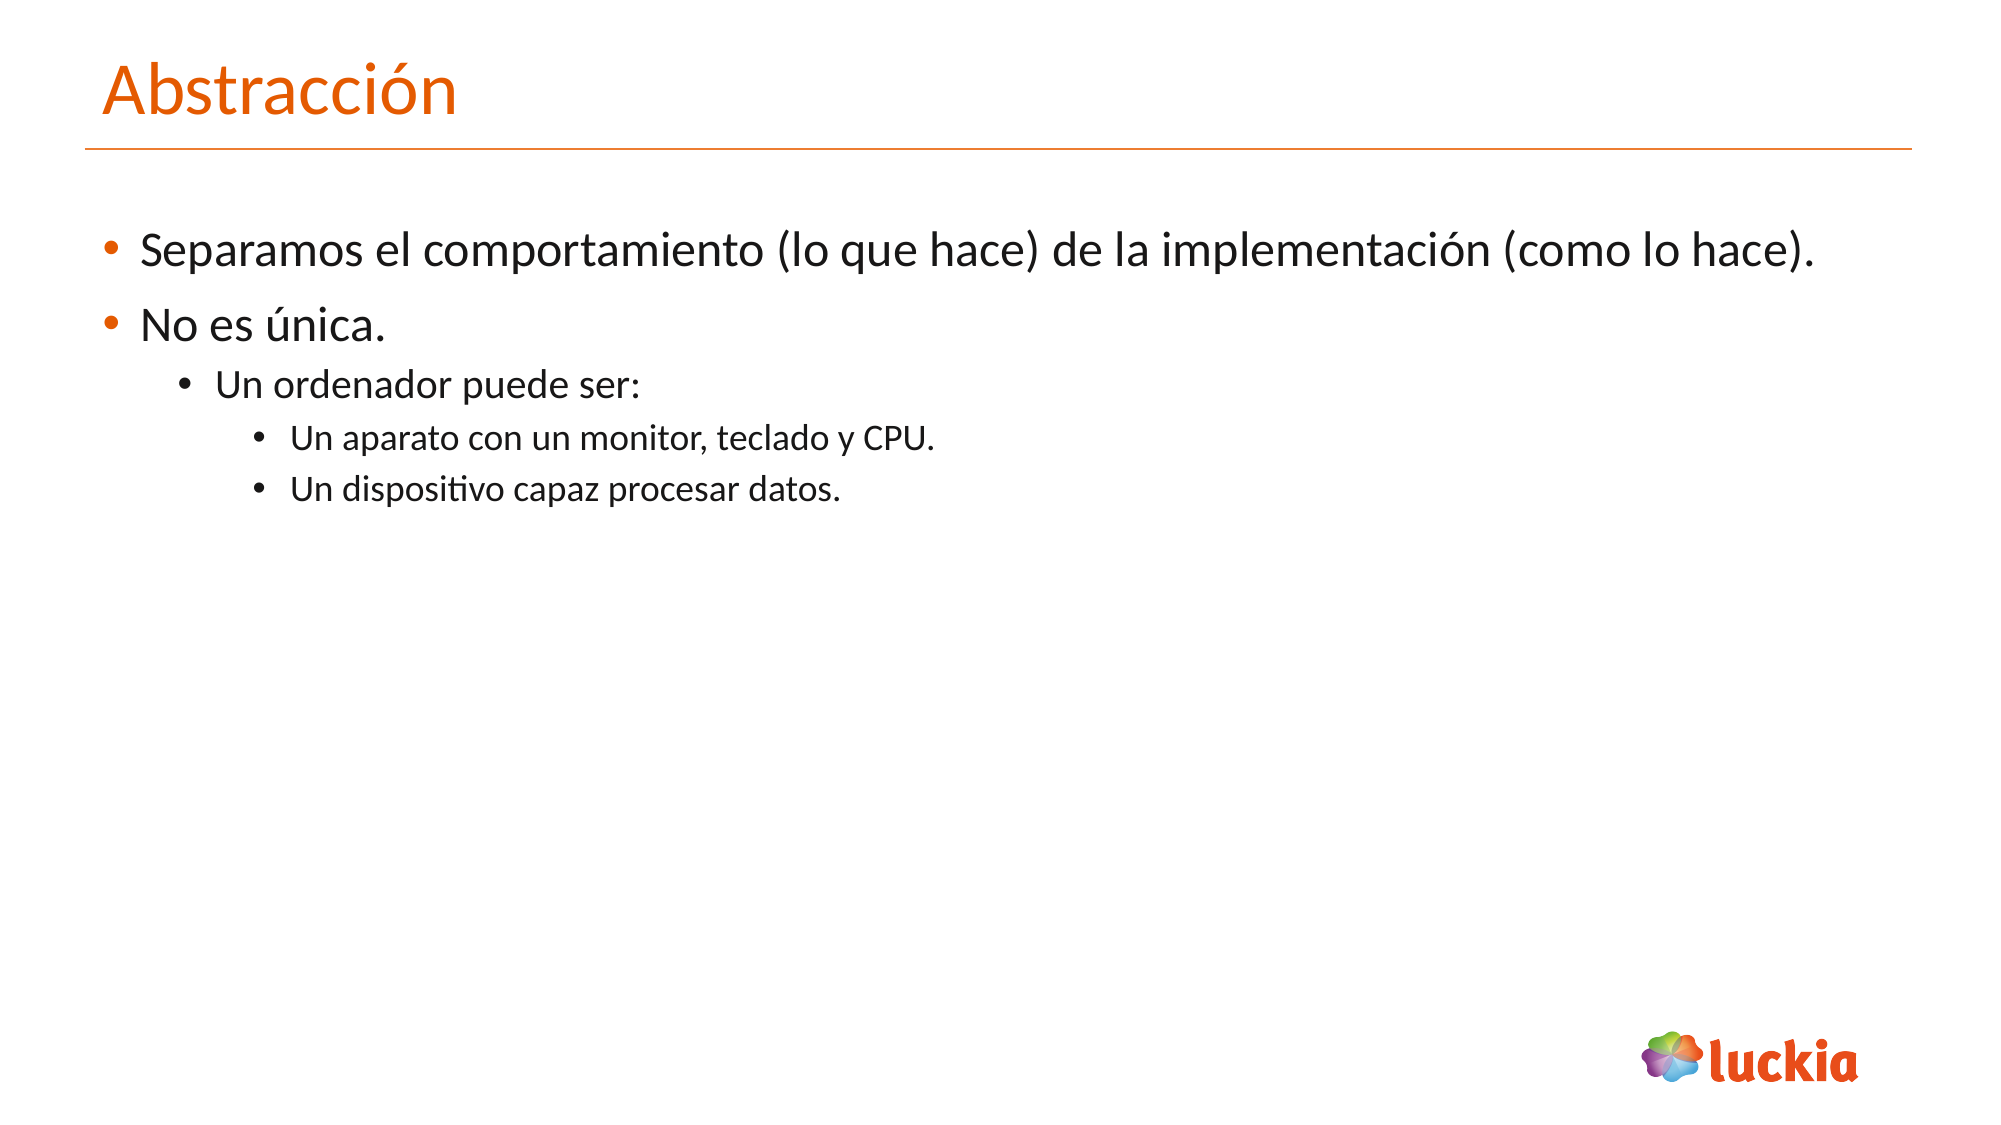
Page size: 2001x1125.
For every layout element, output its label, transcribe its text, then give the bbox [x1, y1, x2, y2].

title Abstracción [87, 42, 1913, 130]
picture [1635, 1027, 1863, 1088]
list Separamos el comportamiento (lo que hace) de la implementación (como lo hace). No es única. Un ordenador puede ser: Un aparato con un monitor, teclado y CPU. Un dispositivo capaz procesar datos. [87, 216, 1913, 964]
